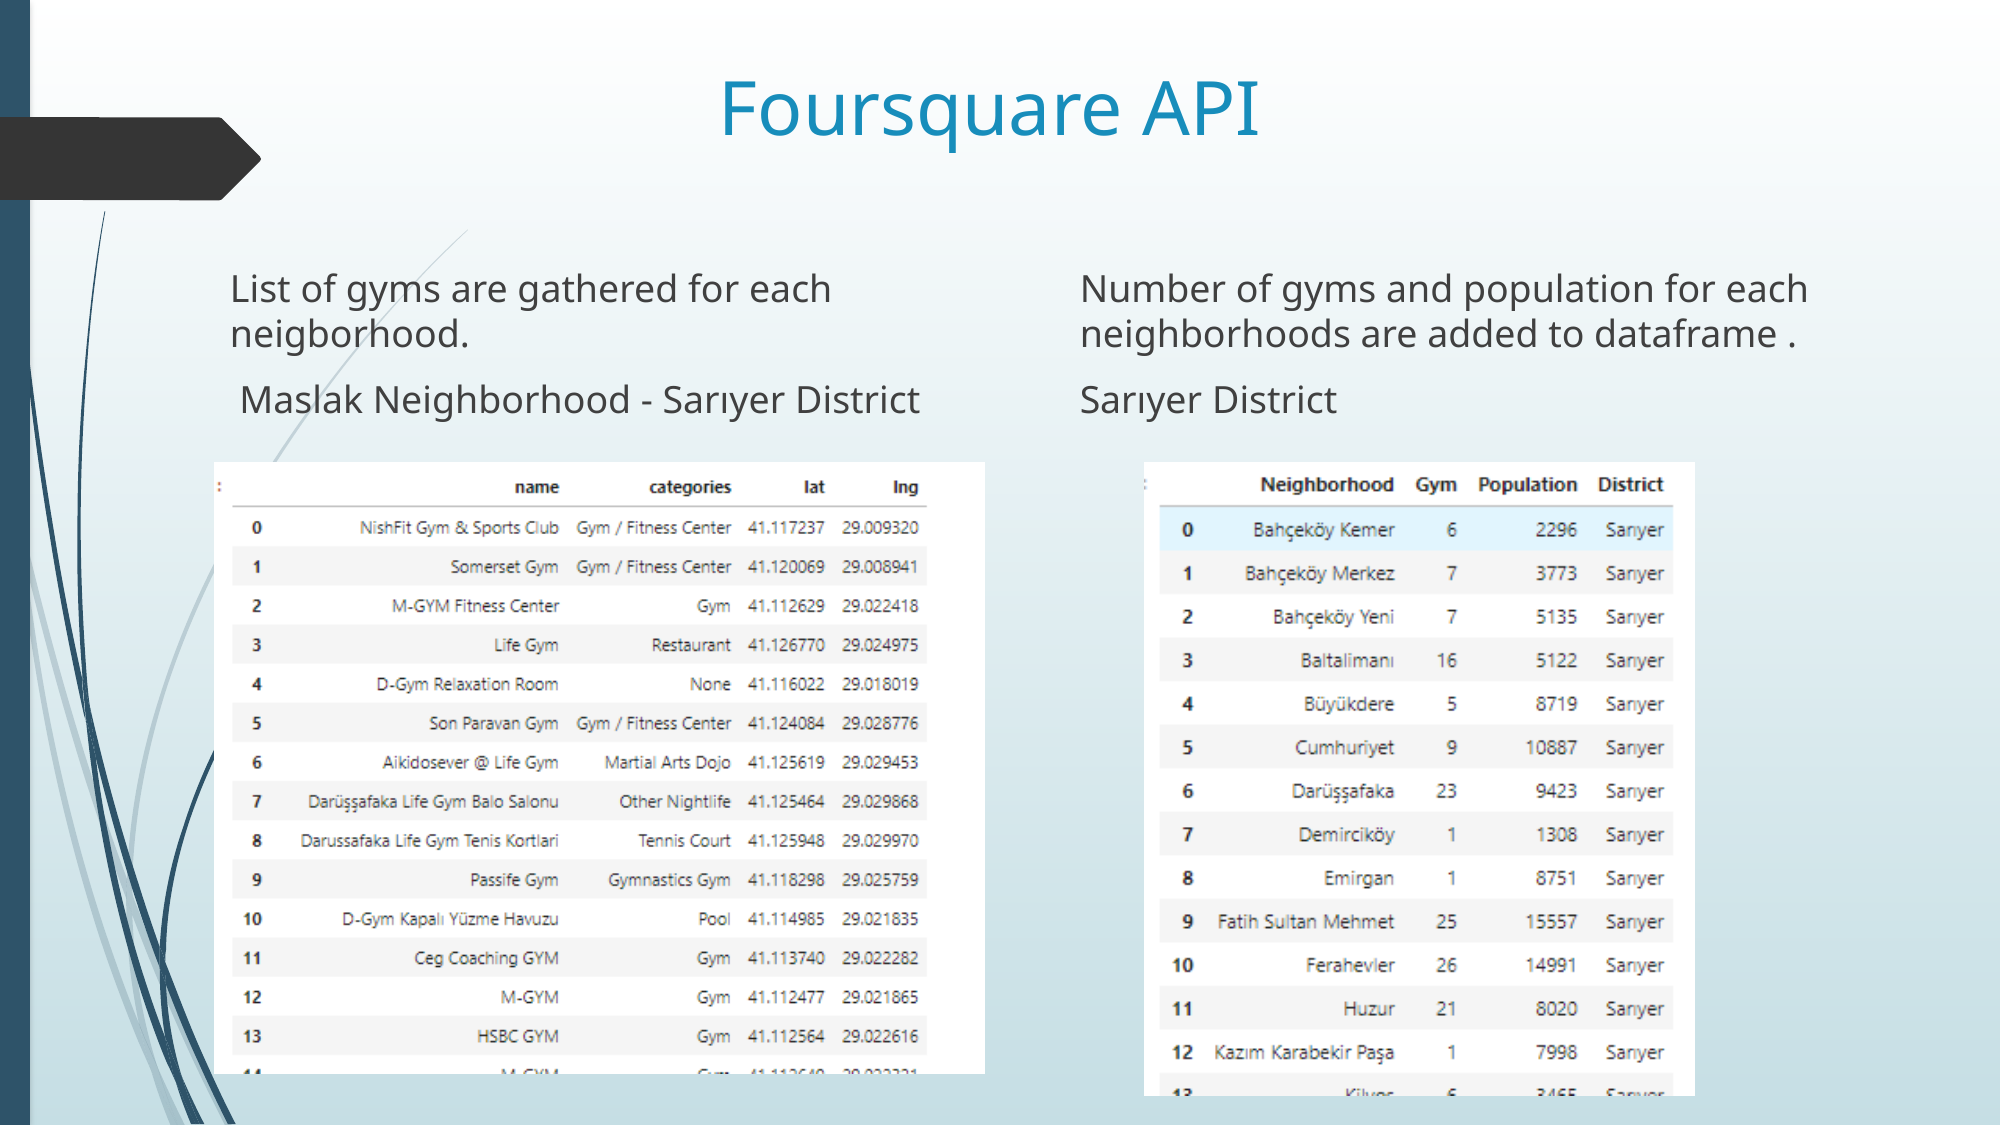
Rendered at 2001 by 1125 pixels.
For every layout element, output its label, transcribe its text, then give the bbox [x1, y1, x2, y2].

title Foursquare API [269, 53, 1731, 174]
picture [214, 462, 986, 1074]
text_box Number of gyms and population for each neighborhoods are added to dataframe . Sarıyer District [1064, 257, 1851, 463]
picture [1144, 462, 1696, 1096]
list List of gyms are gathered for each neigborhood. Maslak Neighborhood - Sarıyer District [214, 257, 1001, 463]
